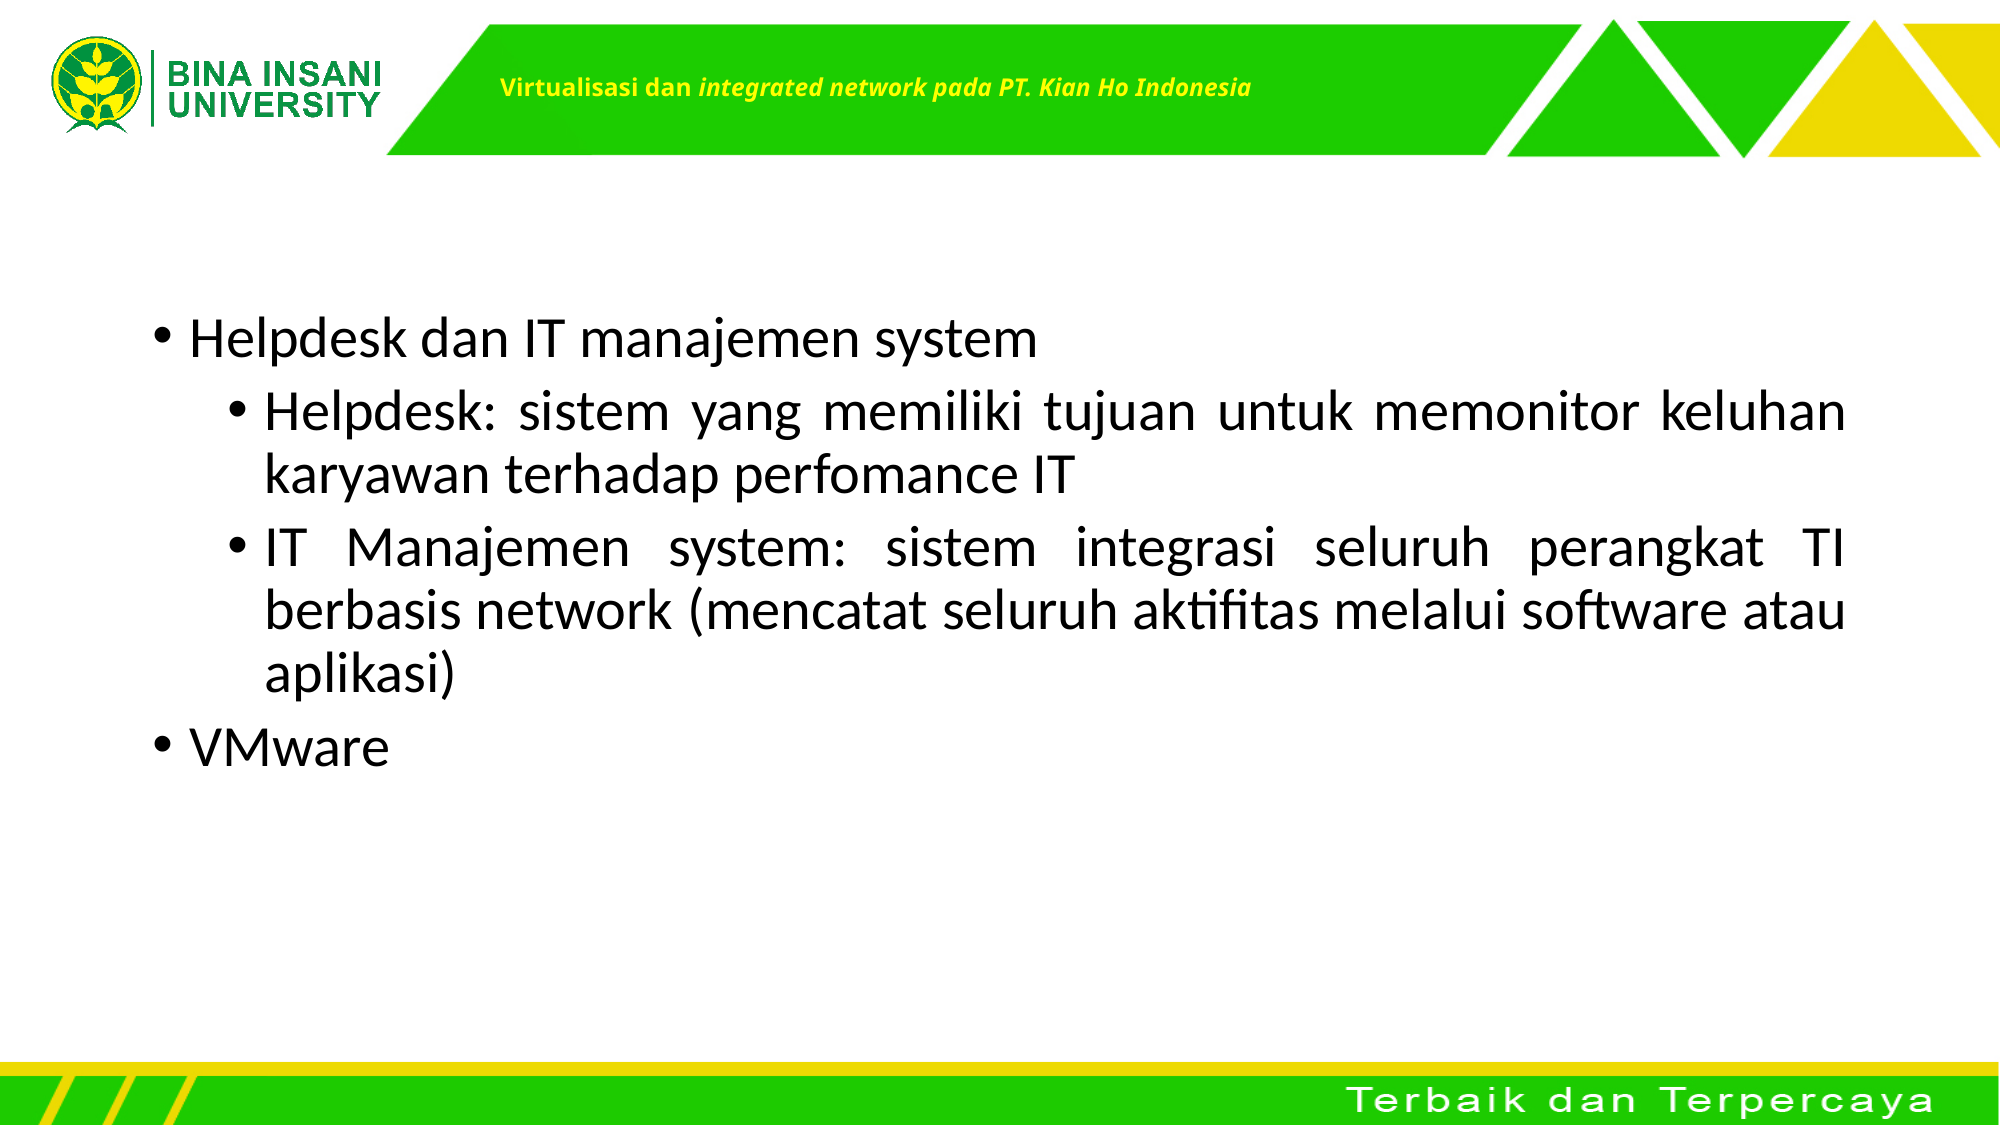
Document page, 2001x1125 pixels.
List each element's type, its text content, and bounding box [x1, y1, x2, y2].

picture [0, 0, 2000, 1125]
list Helpdesk dan IT manajemen system Helpdesk: sistem yang memiliki tujuan untuk memonitor keluhan karyawan terhadap perfomance IT IT Manajemen system: sistem integrasi seluruh perangkat TI berbasis network (mencatat seluruh aktifitas melalui software atau aplikasi) VMware [137, 299, 1863, 1014]
title Virtualisasi dan integrated network pada PT. Kian Ho Indonesia [476, 59, 1863, 112]
